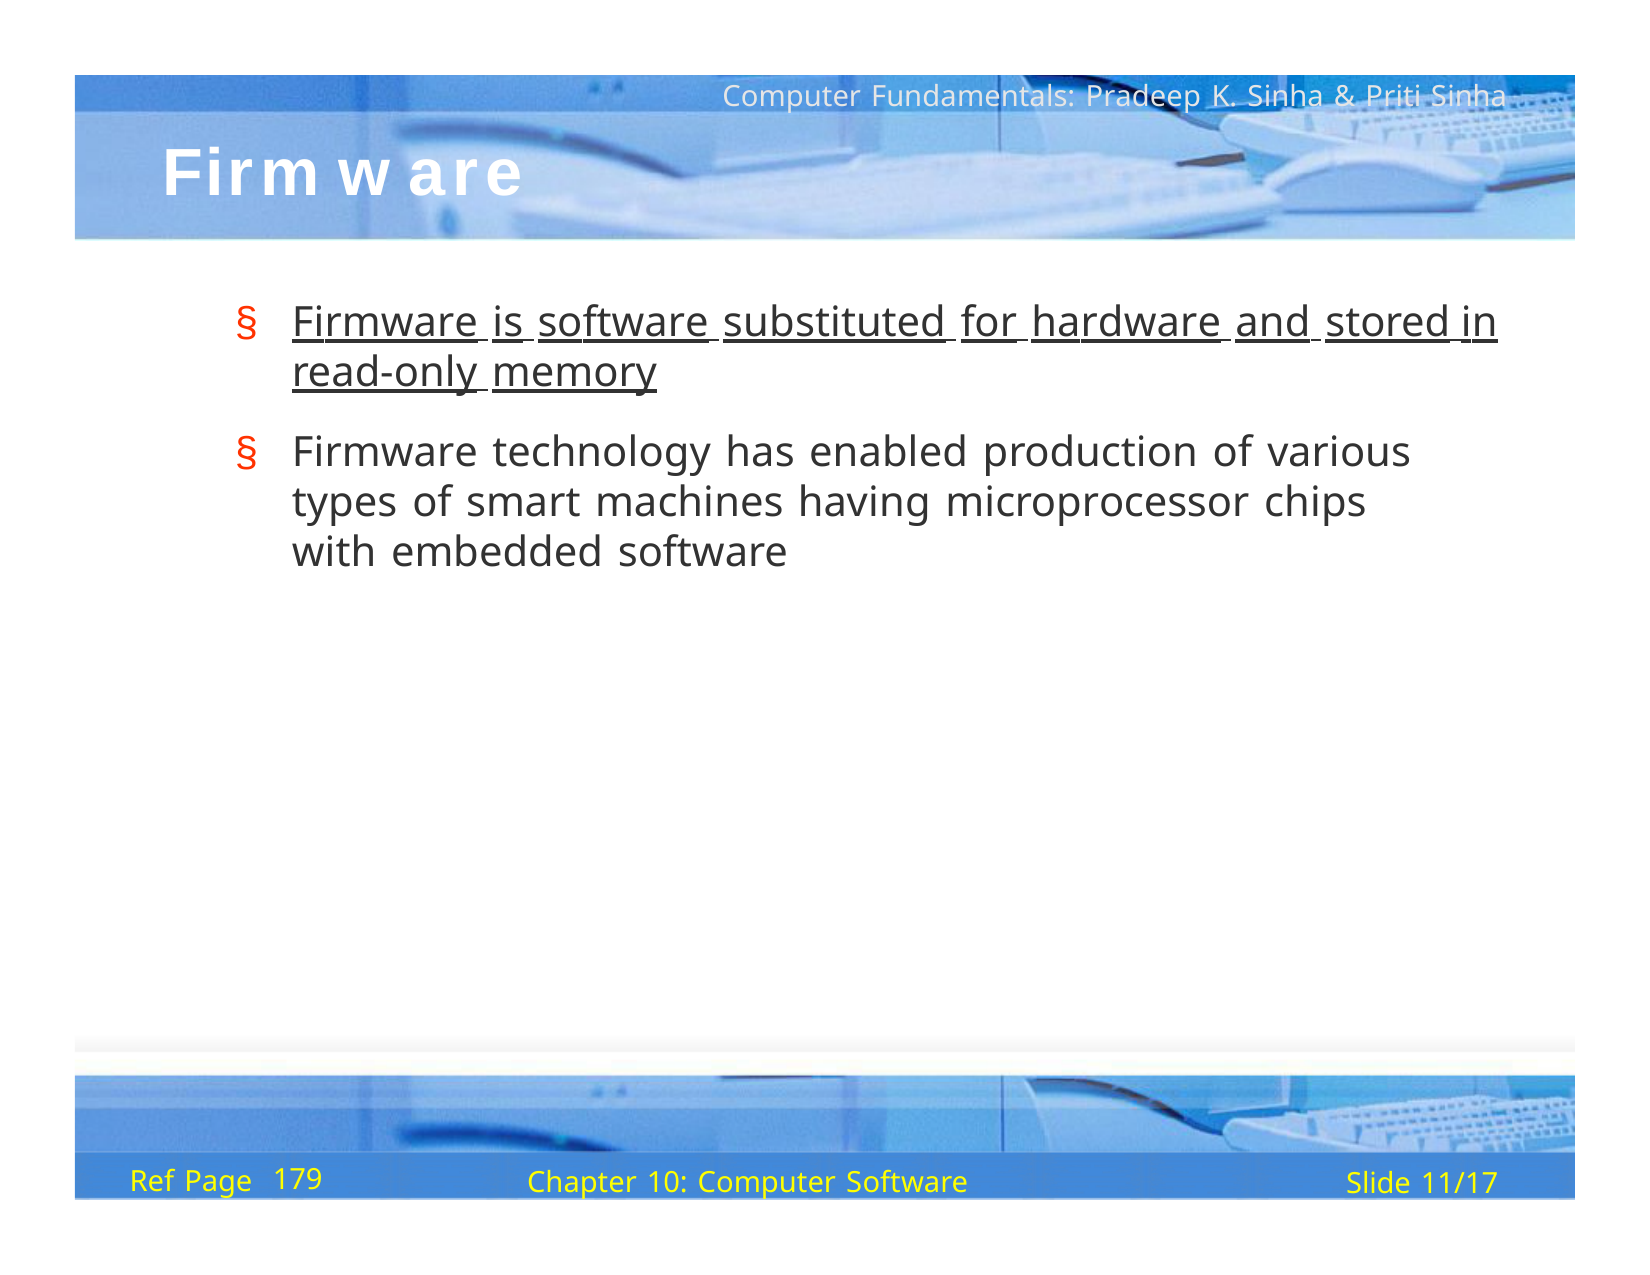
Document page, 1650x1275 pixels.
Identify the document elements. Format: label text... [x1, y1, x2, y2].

text_box § Firmware is software substituted for hardware and stored in read-only memory § Firmware technology has enabled production of various types of smart machines having microprocessor chips with embedded software [232, 294, 1500, 575]
slide_number Ref Page [127, 1161, 260, 1275]
text_box [74, 1035, 1575, 1200]
slide_number Slide 11/17 [1343, 1164, 1517, 1275]
picture [74, 75, 1575, 241]
title Firm w are [159, 128, 1491, 342]
text_box 179 [270, 1160, 331, 1196]
footer Chapter 10: Computer Software [524, 1162, 1030, 1275]
text_box Computer Fundamentals: Pradeep K. Sinha & Priti Sinha [720, 76, 1554, 112]
